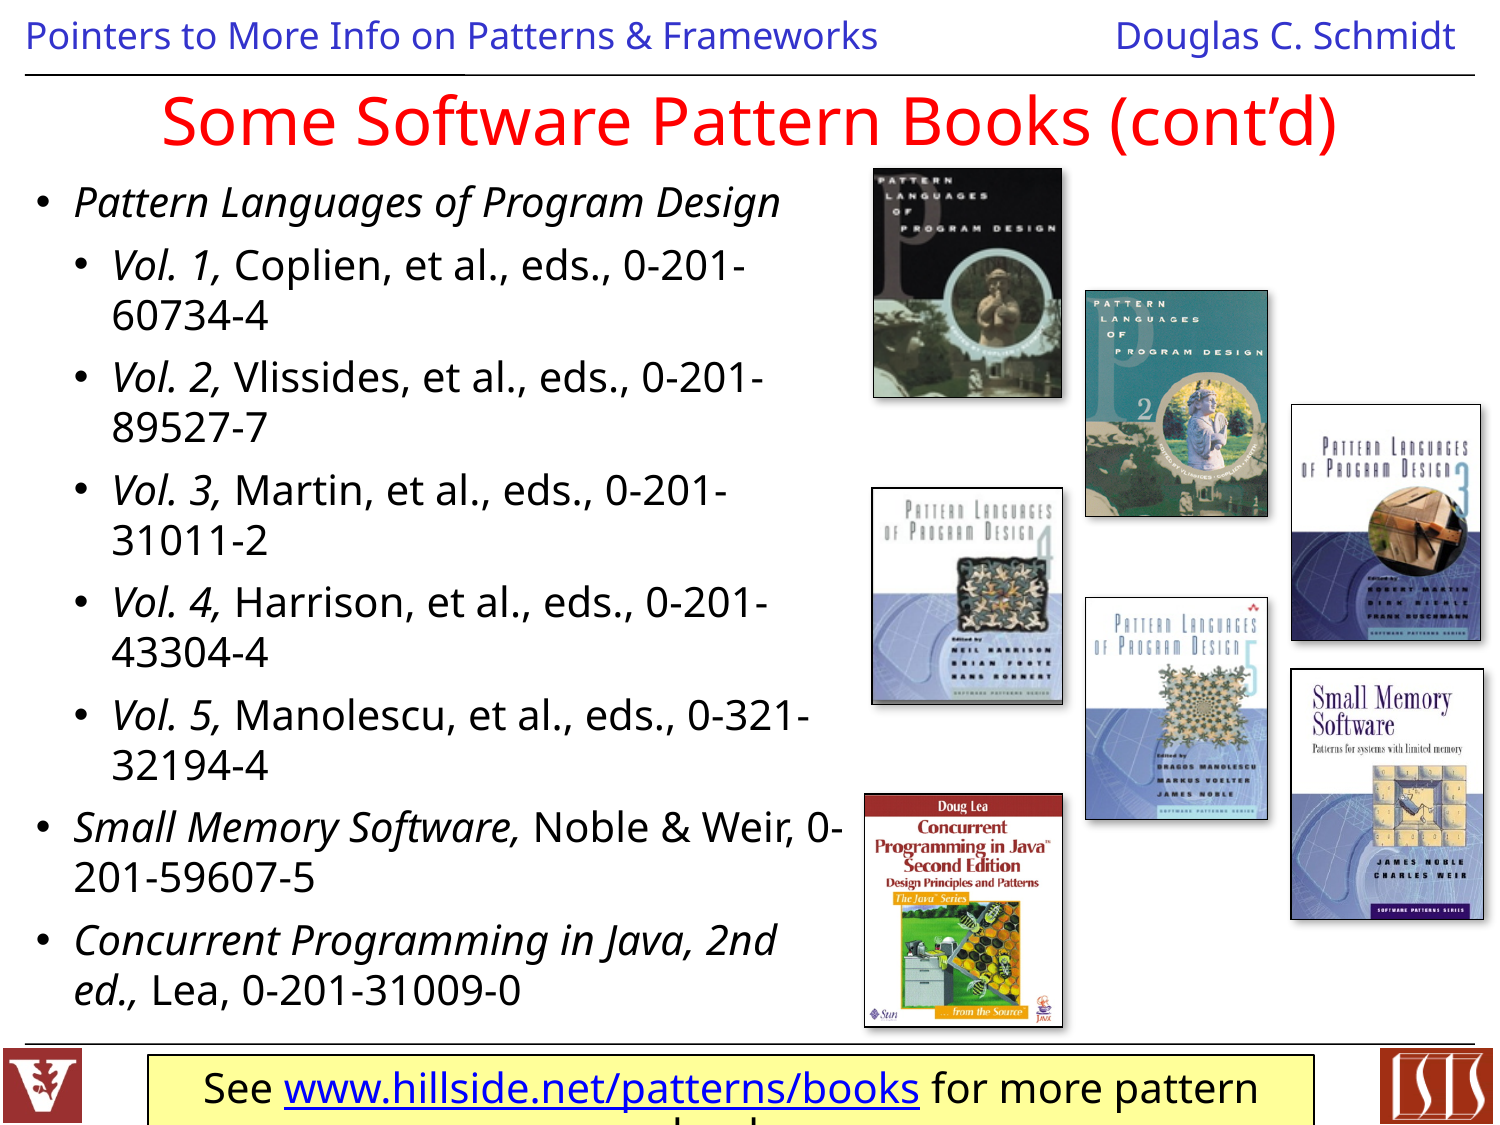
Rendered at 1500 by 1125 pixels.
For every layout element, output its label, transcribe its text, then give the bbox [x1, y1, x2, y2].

list Pattern Languages of Program Design Vol. 1, Coplien, et al., eds., 0-201- 60734-4 Vol. 2, Vlissides, et al., eds., 0-201-89527-7 Vol. 3, Martin, et al., eds., 0-201- 31011-2 Vol. 4, Harrison, et al., eds., 0-201-43304-4 Vol. 5, Manolescu, et al., eds., 0-321-32194-4 Small Memory Software, Noble & Weir, 0-201-59607-5 Concurrent Programming in Java, 2nd ed., Lea, 0-201-31009-0 [20, 168, 890, 976]
picture [3, 1048, 82, 1123]
title Some Software Pattern Books (cont’d) [24, 87, 1476, 151]
picture [1085, 597, 1268, 820]
picture [1291, 404, 1481, 641]
picture [872, 168, 1062, 398]
picture [872, 488, 1062, 704]
picture [1291, 669, 1483, 919]
picture [1085, 290, 1268, 517]
picture [864, 794, 1062, 1027]
text_box See www.hillside.net/patterns/books for more pattern books [148, 1054, 1315, 1125]
picture [1380, 1048, 1493, 1124]
